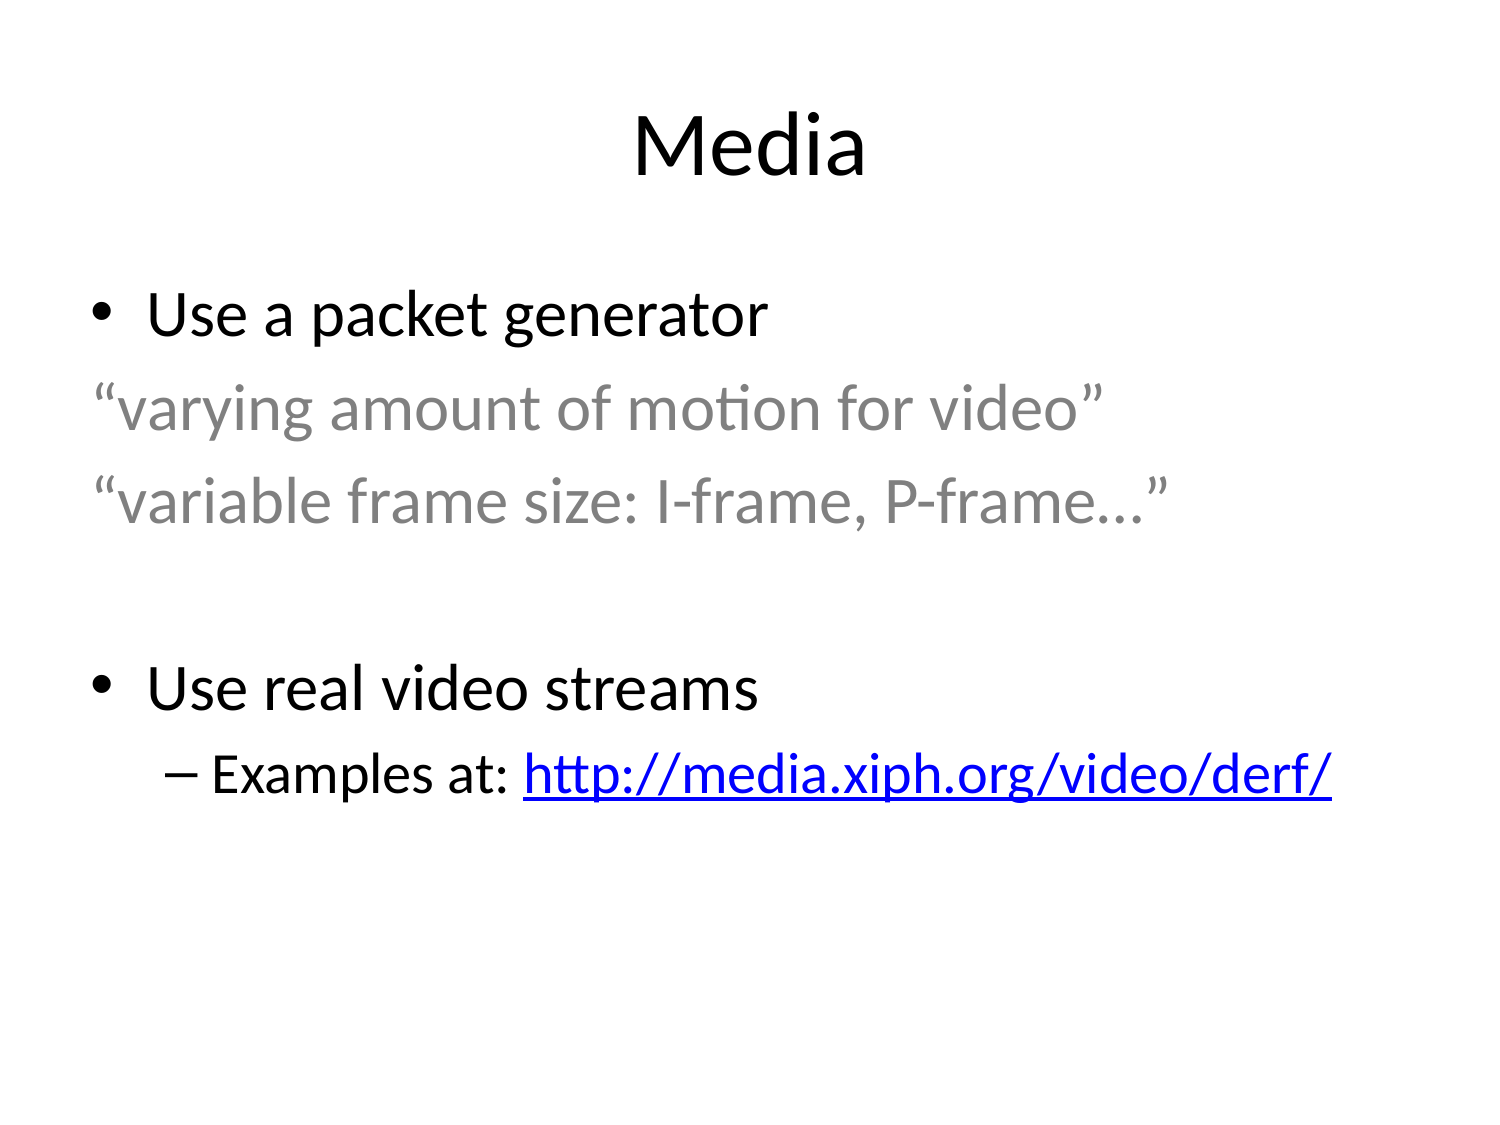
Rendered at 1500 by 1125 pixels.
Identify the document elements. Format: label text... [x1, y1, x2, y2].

title Media [75, 45, 1425, 233]
list Use a packet generator “varying amount of motion for video” “variable frame size: I-frame, P-frame…” Use real video streams Examples at: http://media.xiph.org/video/derf/ [75, 262, 1425, 1005]
